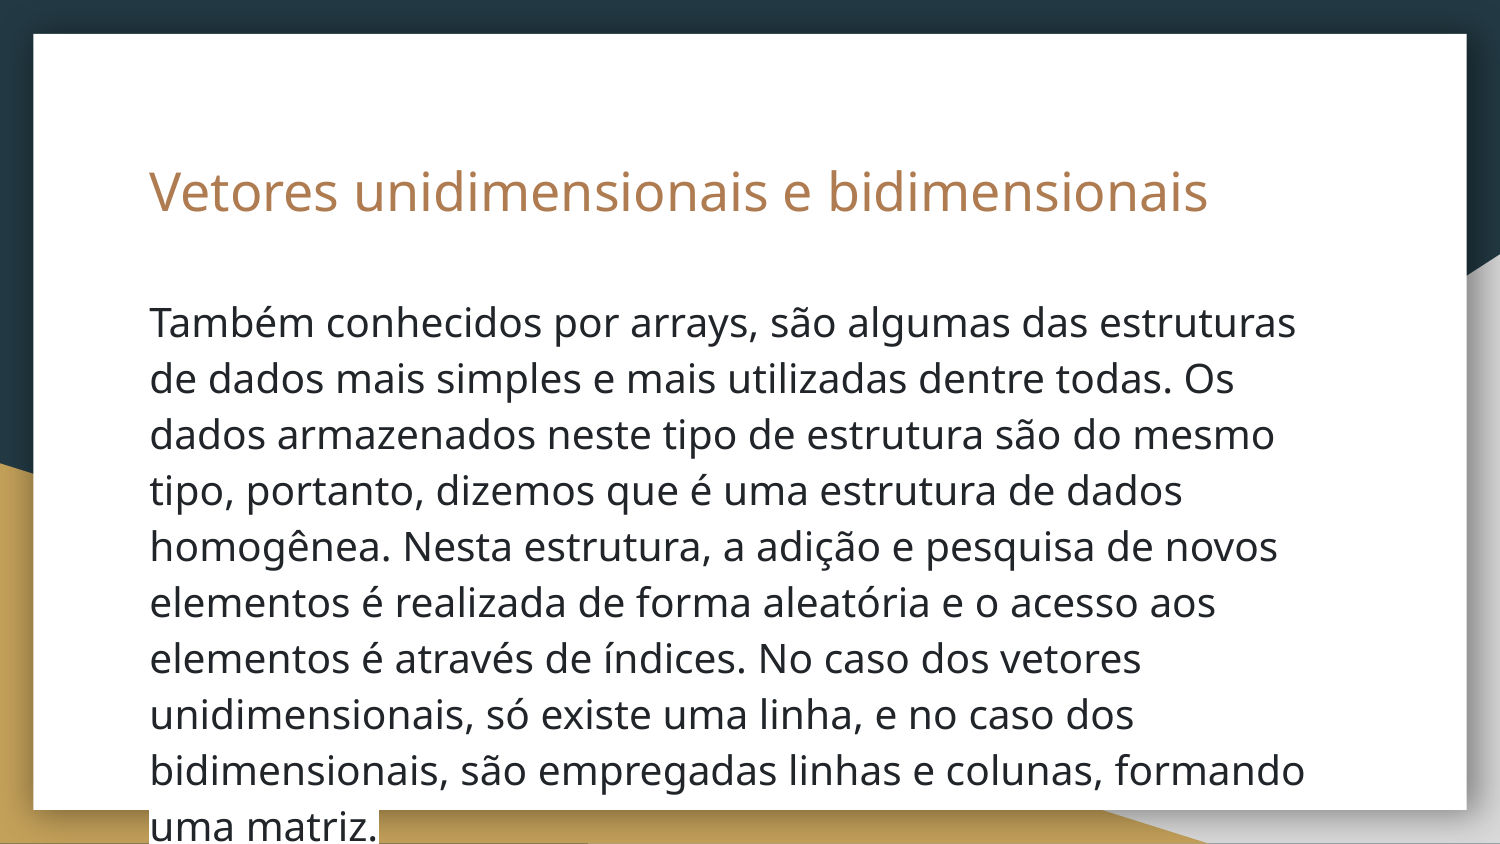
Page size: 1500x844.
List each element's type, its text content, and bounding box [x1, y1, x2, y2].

title Vetores unidimensionais e bidimensionais [134, 138, 1366, 274]
list Também conhecidos por arrays, são algumas das estruturas de dados mais simples e mais utilizadas dentre todas. Os dados armazenados neste tipo de estrutura são do mesmo tipo, portanto, dizemos que é uma estrutura de dados homogênea. Nesta estrutura, a adição e pesquisa de novos elementos é realizada de forma aleatória e o acesso aos elementos é através de índices. No caso dos vetores unidimensionais, só existe uma linha, e no caso dos bidimensionais, são empregadas linhas e colunas, formando uma matriz. [134, 274, 1366, 789]
